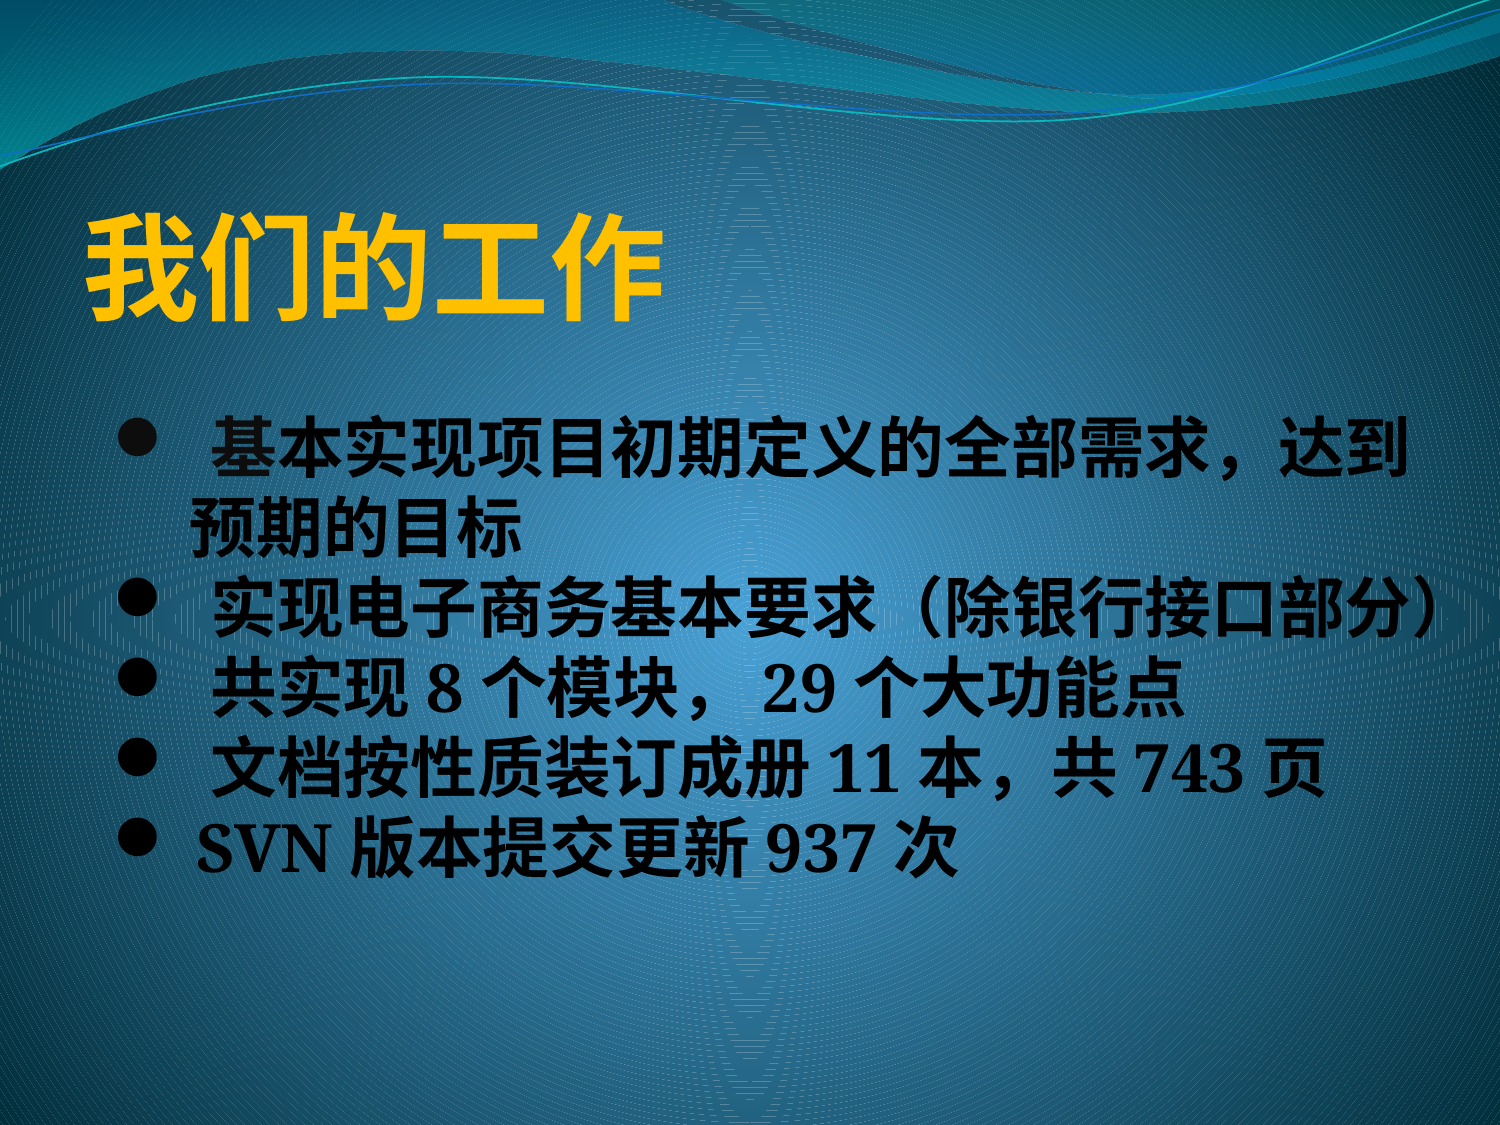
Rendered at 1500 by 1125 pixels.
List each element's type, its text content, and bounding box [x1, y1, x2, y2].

title 我们的工作 [82, 35, 1370, 336]
text_box 基本实现项目初期定义的全部需求，达到 预期的目标 实现电子商务基本要求（除银行接口部分） 共实现8个模块，29个大功能点 文档按性质装订成册11本，共743页 SVN版本提交更新937次 [97, 398, 1494, 894]
